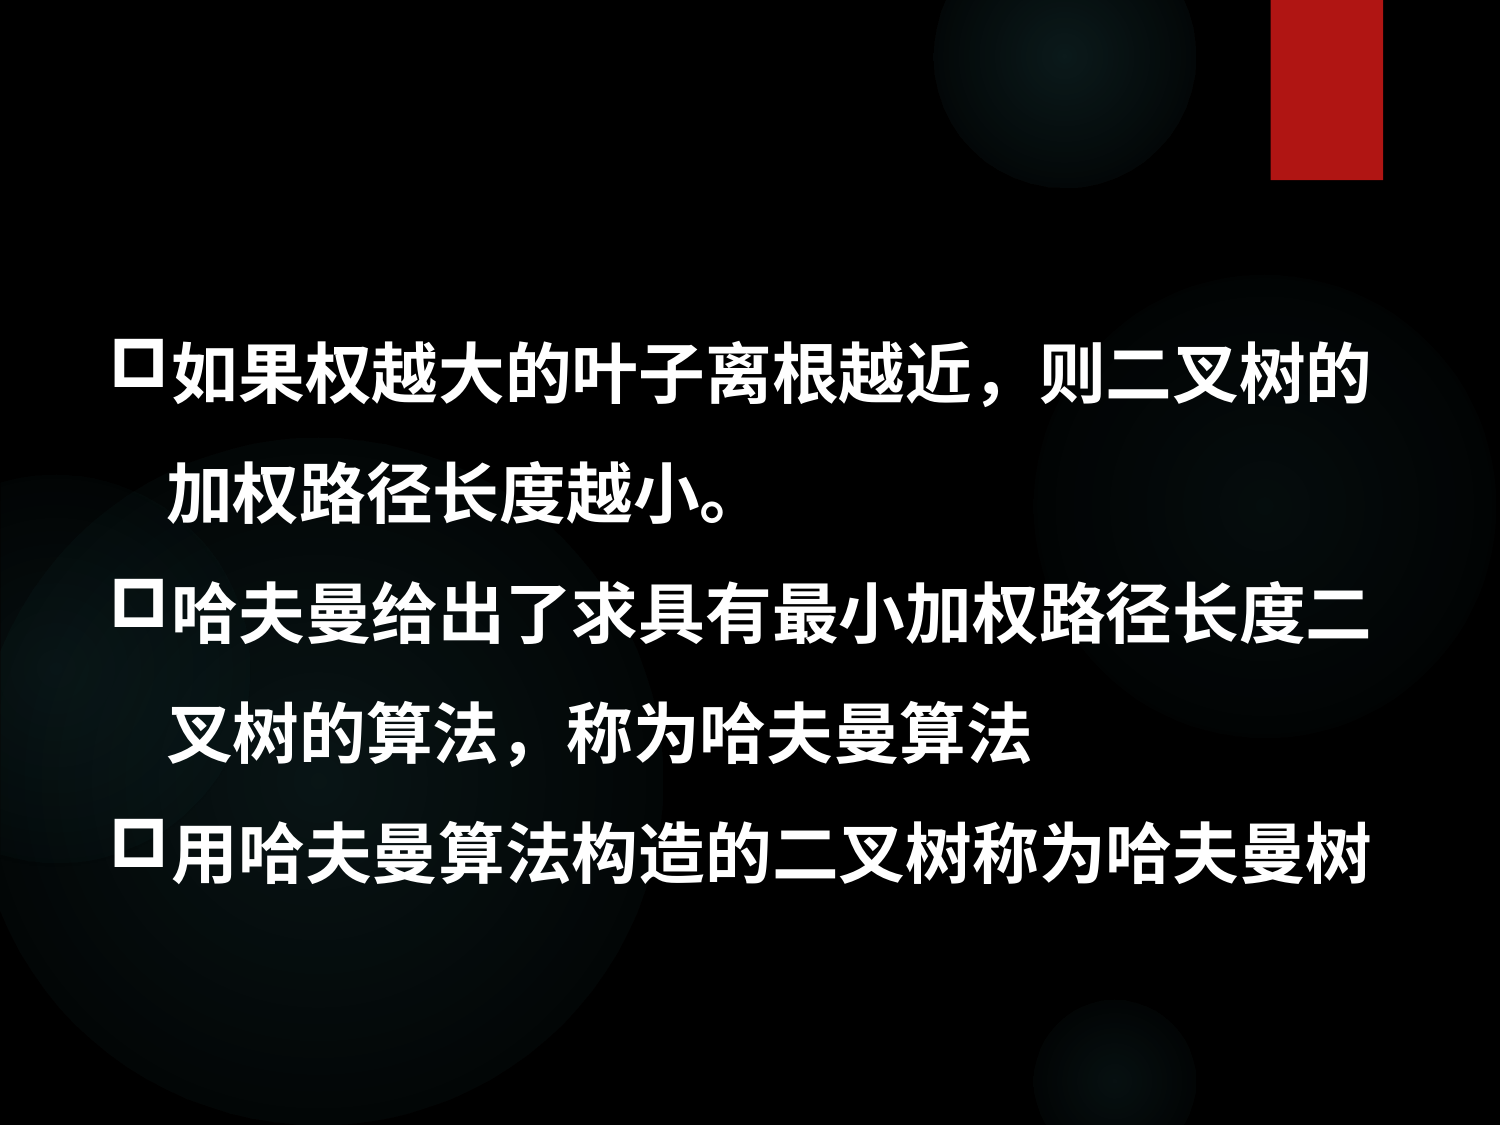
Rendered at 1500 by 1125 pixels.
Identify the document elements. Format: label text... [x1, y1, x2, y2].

text_box 如果权越大的叶子离根越近，则二叉树的加权路径长度越小。 哈夫曼给出了求具有最小加权路径长度二叉树的算法，称为哈夫曼算法 用哈夫曼算法构造的二叉树称为哈夫曼树 [95, 284, 1422, 900]
